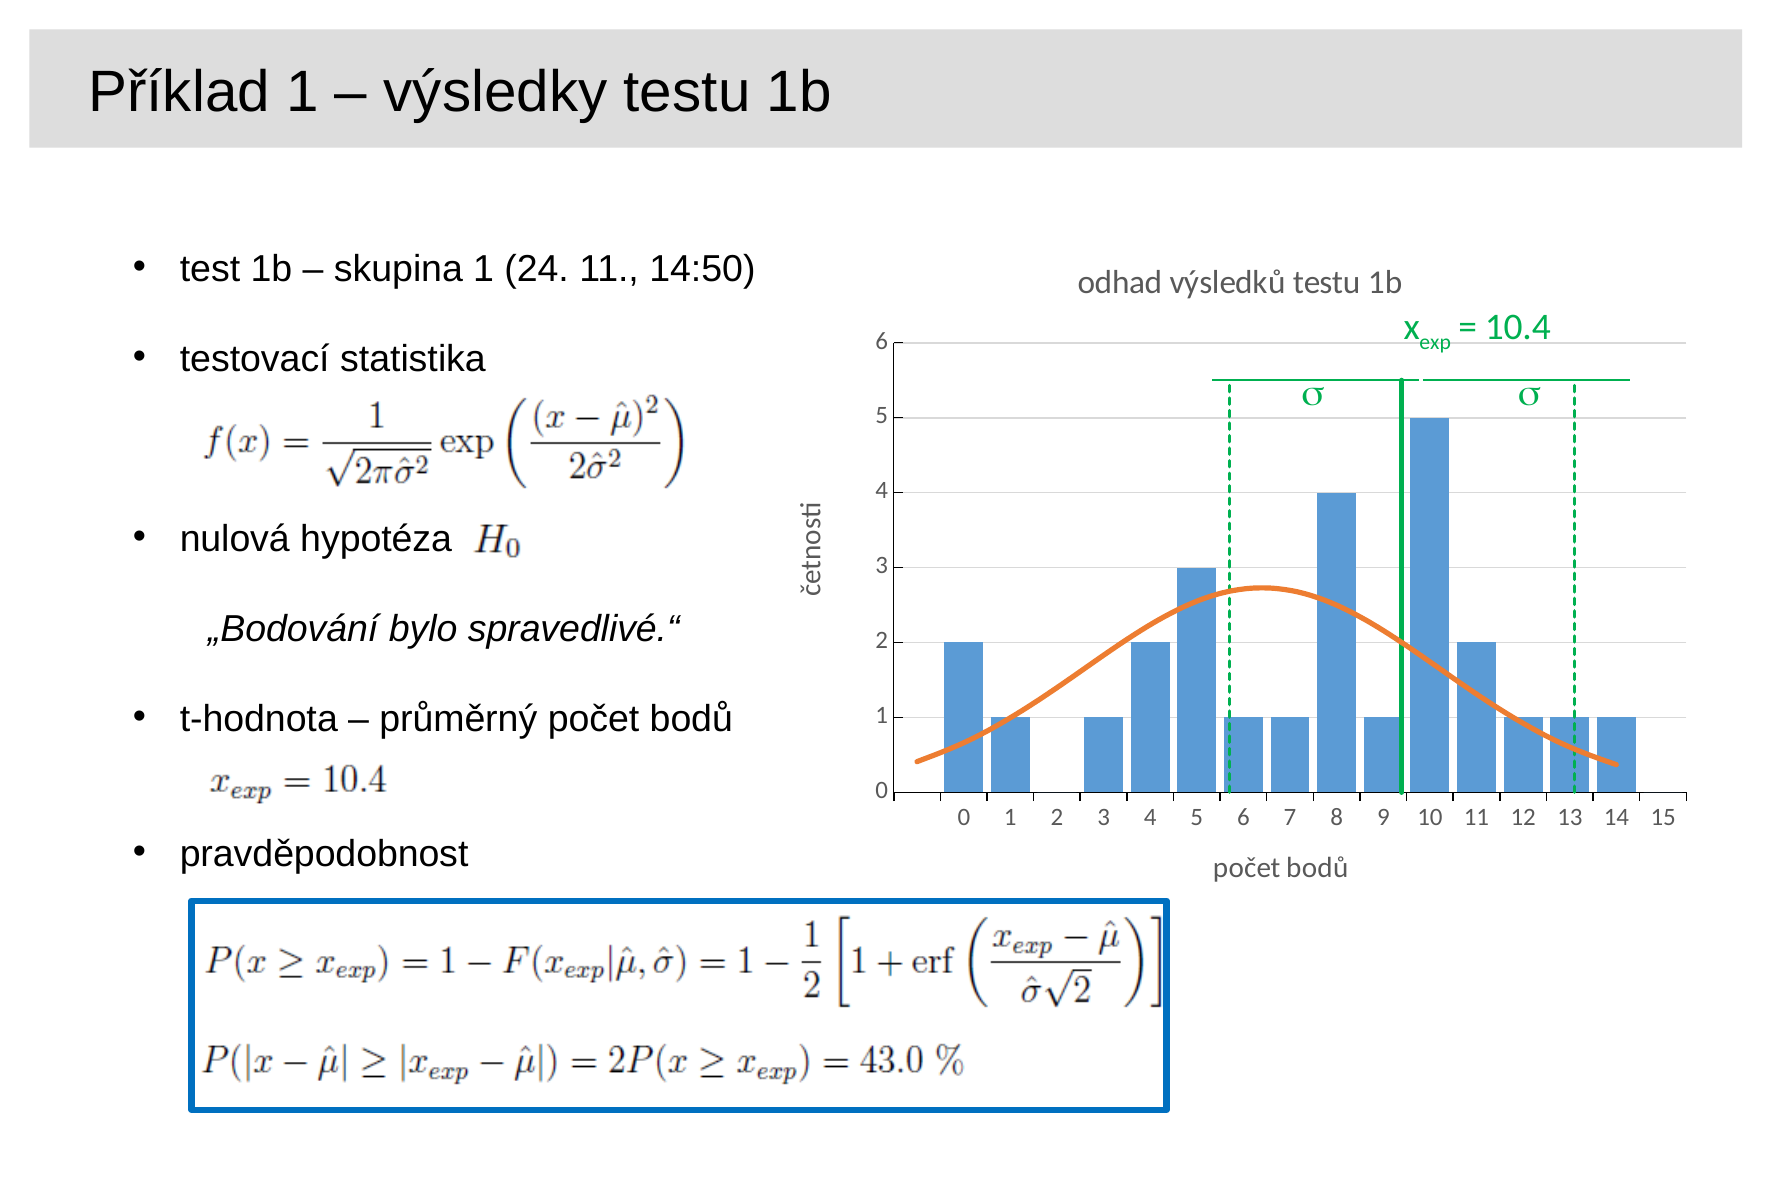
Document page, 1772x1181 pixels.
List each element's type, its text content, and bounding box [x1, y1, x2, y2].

picture [463, 513, 530, 567]
picture [200, 752, 389, 805]
picture [197, 911, 1167, 1016]
picture [191, 1026, 970, 1089]
chart [767, 236, 1713, 945]
text_box [191, 900, 1167, 1110]
text_box test 1b – skupina 1 (24. 11., 14:50) testovací statistika nulová hypotéza „Bodování bylo spravedlivé.“ t-hodnota – průměrný počet bodů pravděpodobnost [118, 236, 767, 881]
text_box Příklad 1 – výsledky testu 1b [29, 29, 1743, 148]
picture [197, 387, 689, 501]
